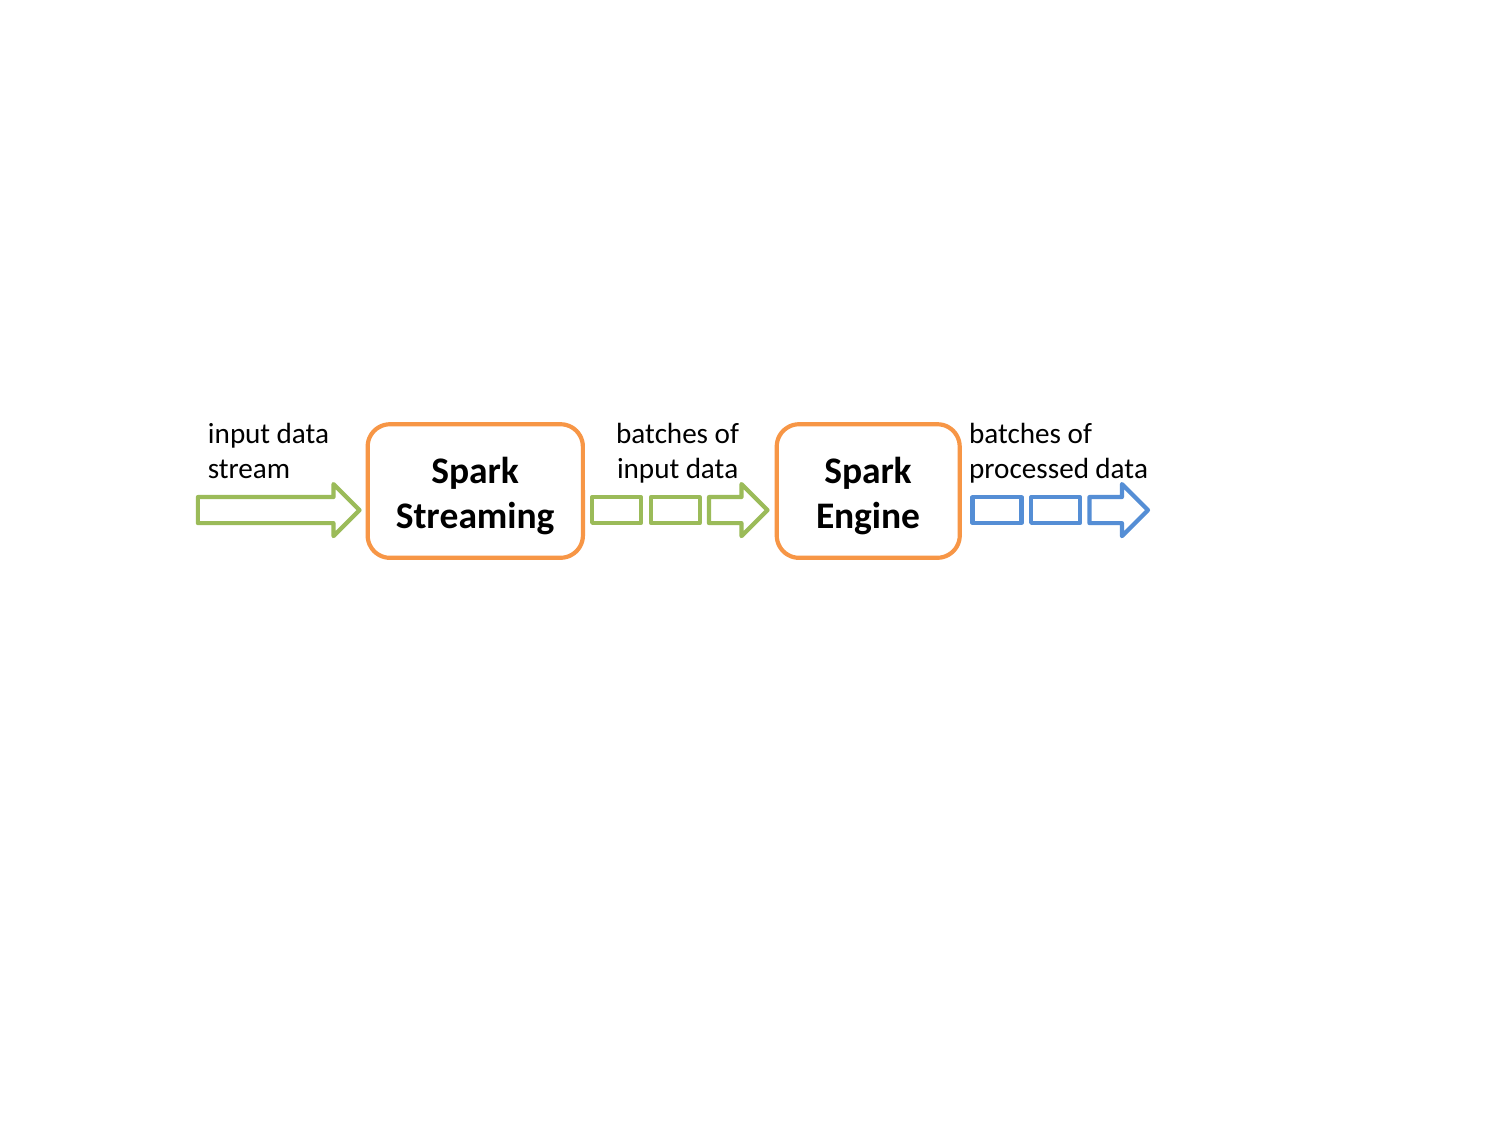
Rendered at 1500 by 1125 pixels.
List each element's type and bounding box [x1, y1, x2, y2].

text_box [160, 363, 1231, 602]
